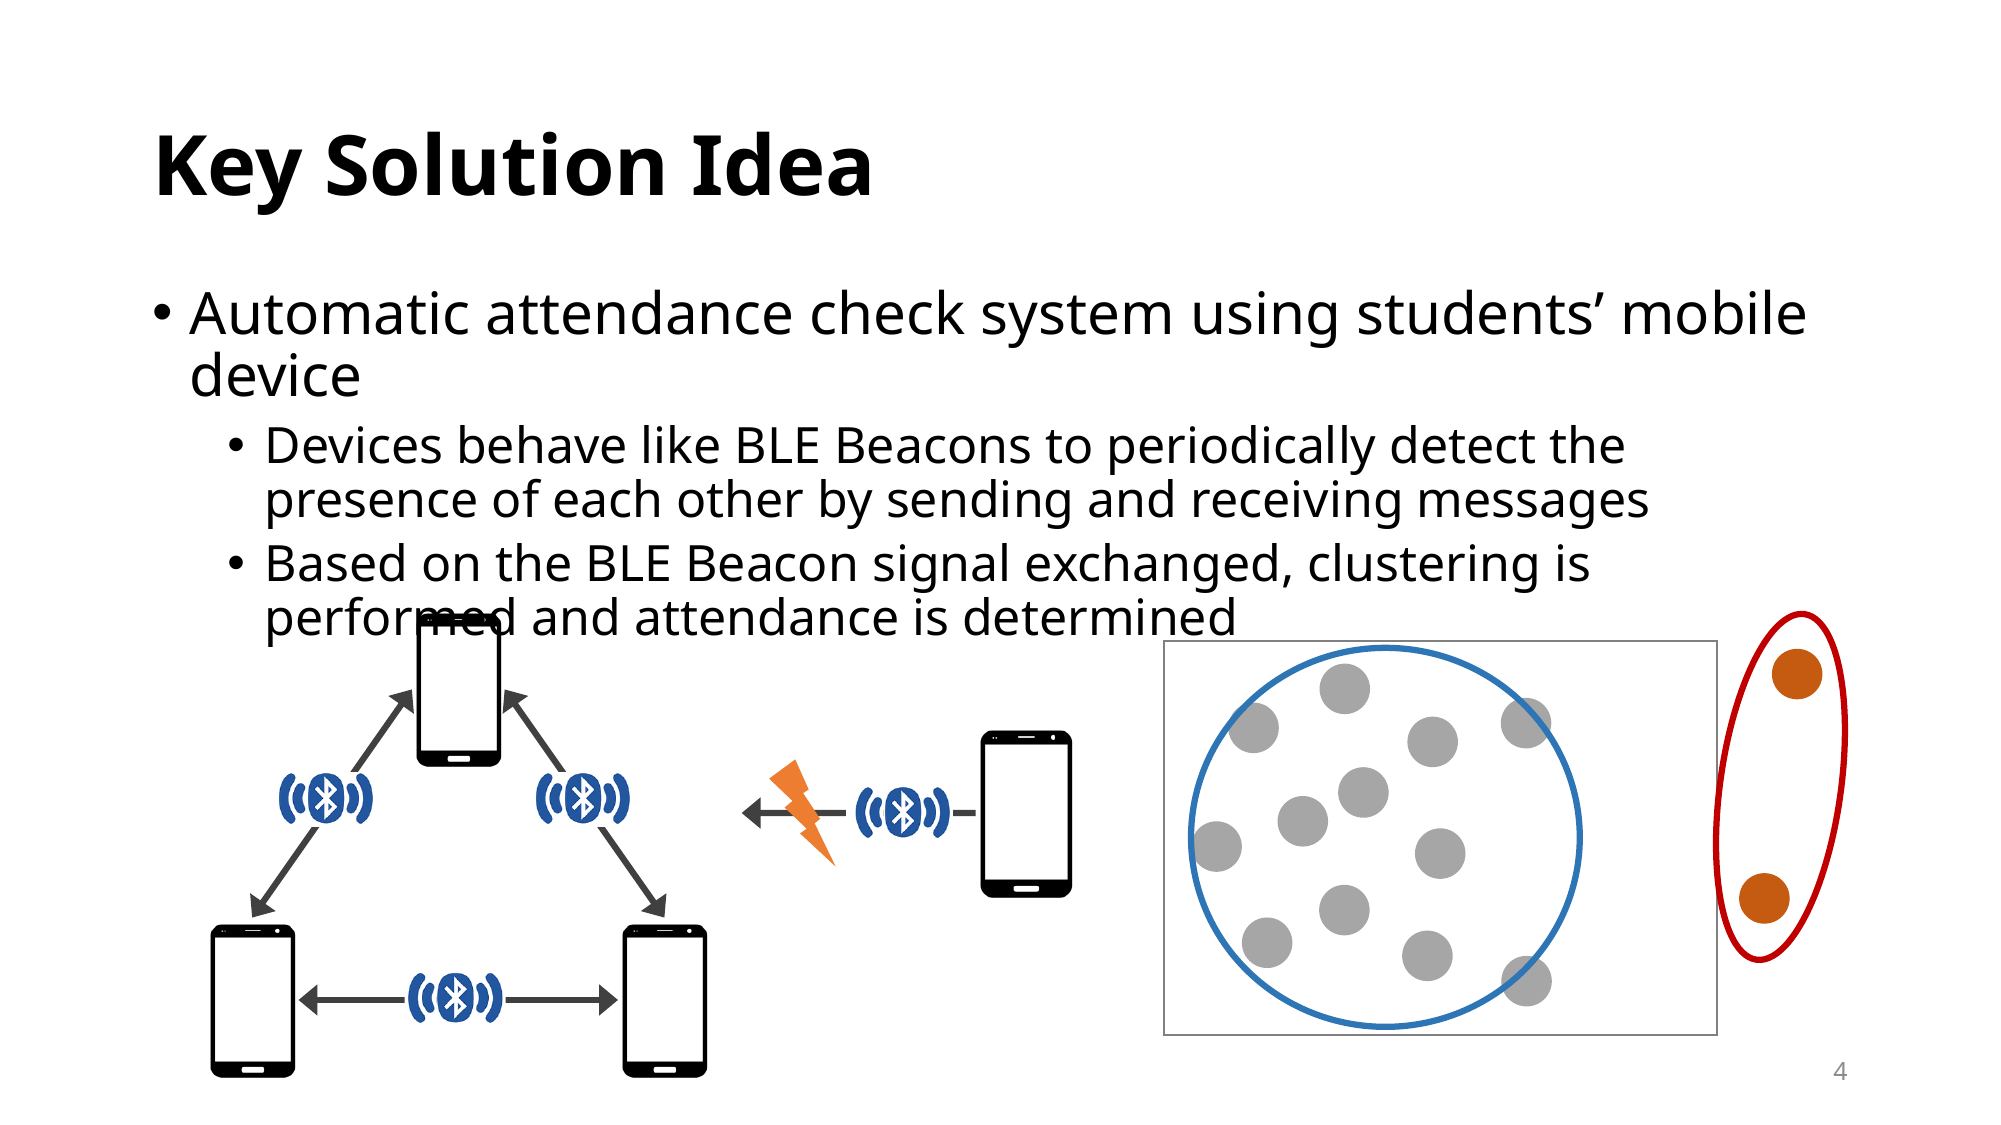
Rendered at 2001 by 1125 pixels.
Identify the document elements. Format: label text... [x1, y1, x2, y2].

text_box [1306, 646, 1465, 663]
text_box [1552, 737, 1581, 937]
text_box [1191, 663, 1552, 1007]
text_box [741, 723, 1077, 903]
text_box [1714, 612, 1846, 961]
text_box [1296, 1007, 1475, 1028]
list Automatic attendance check system using students’ mobile device Devices behave like BLE Beacons to periodically detect the presence of each other by sending and receiving messages Based on the BLE Beacon signal exchanged, clustering is performed and attendance is determined [137, 278, 1863, 991]
text_box [1163, 640, 1718, 1036]
picture [617, 917, 711, 1083]
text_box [252, 689, 665, 1026]
picture [205, 917, 299, 1083]
slide_number 4 [1412, 1042, 1863, 1103]
picture [411, 606, 505, 689]
title Key Solution Idea [137, 59, 1863, 278]
